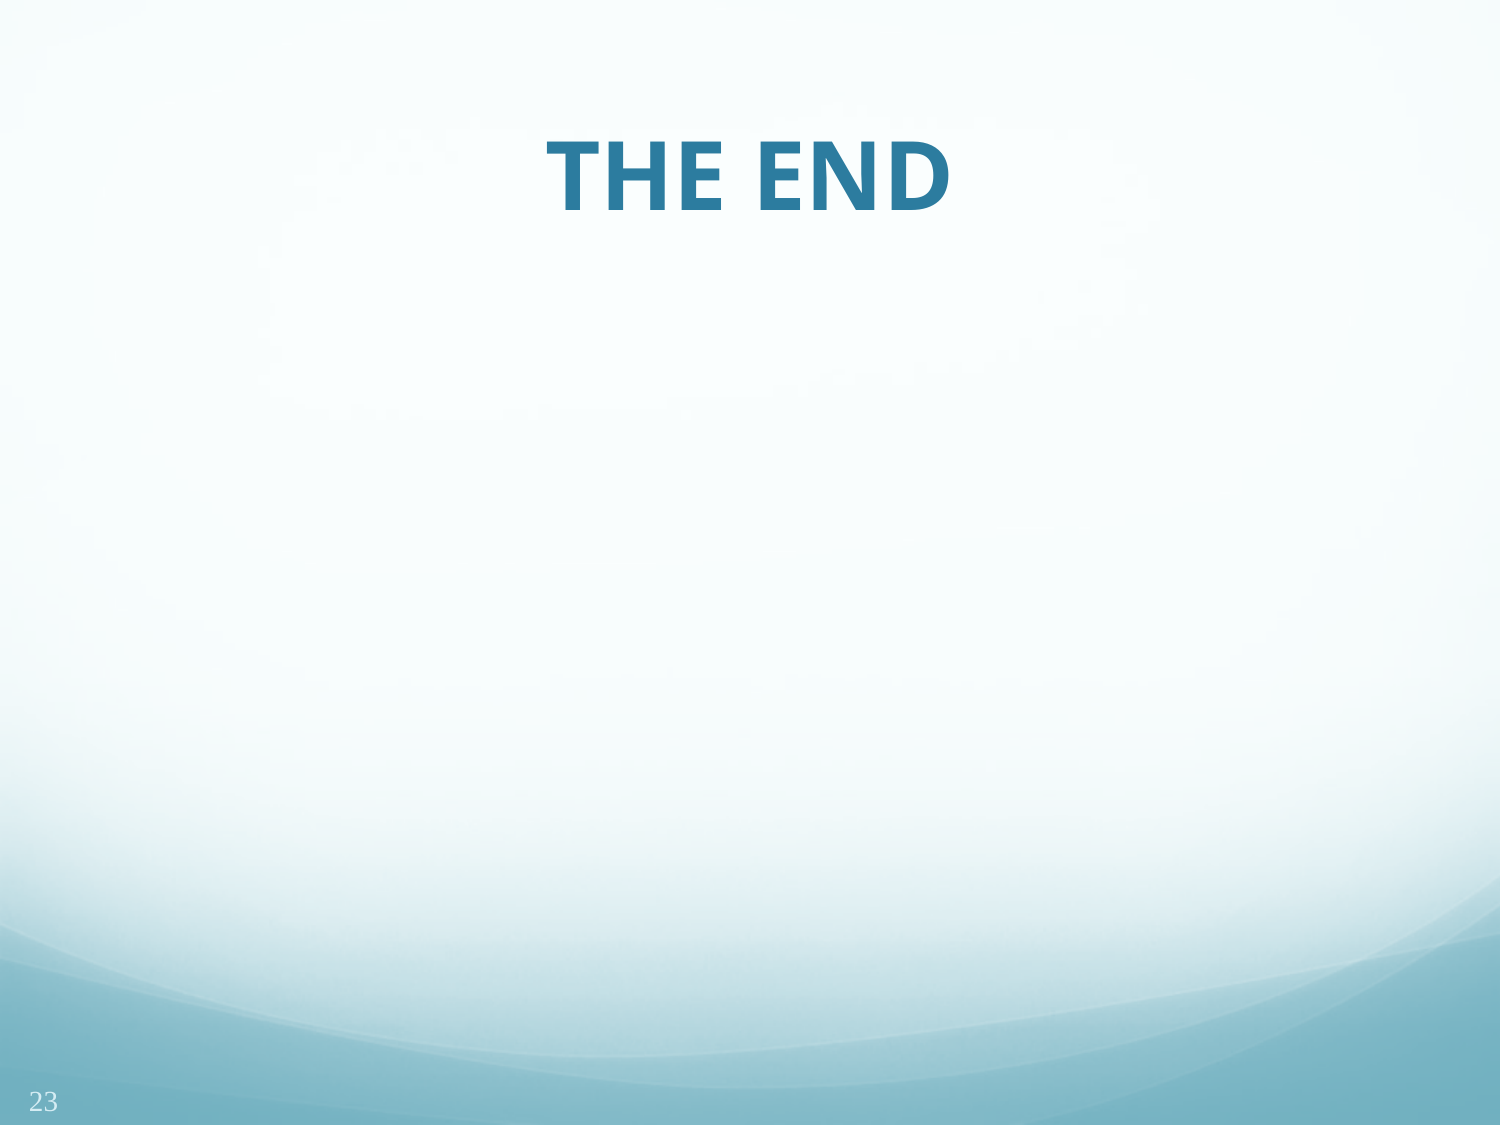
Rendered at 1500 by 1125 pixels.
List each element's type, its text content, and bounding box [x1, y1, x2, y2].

title THE END [90, 17, 1410, 237]
